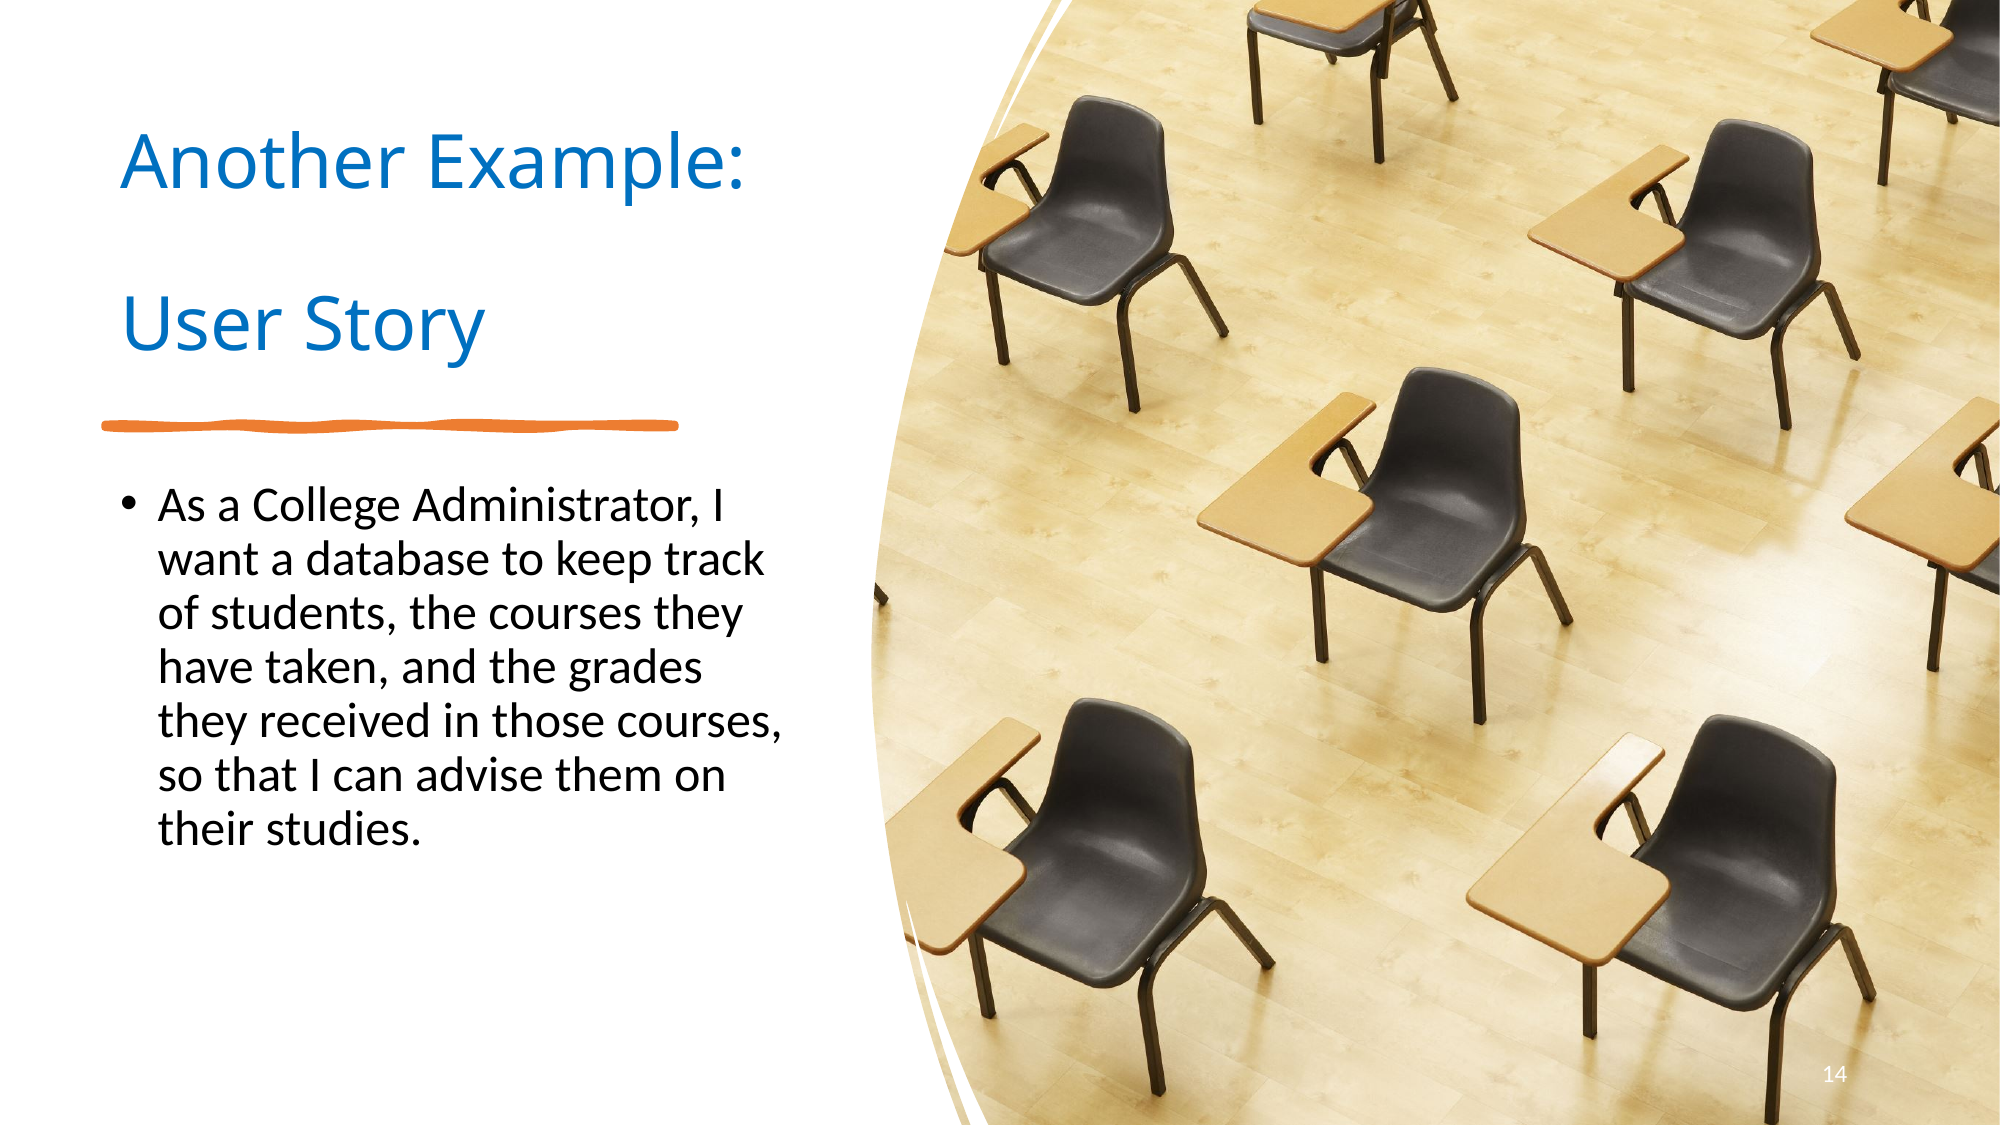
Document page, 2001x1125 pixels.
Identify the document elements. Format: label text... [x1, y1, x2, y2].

picture [871, 0, 2000, 1125]
text_box [103, 421, 676, 431]
text_box [0, 0, 871, 1125]
list As a College Administrator, I want a database to keep track of students, the courses they have taken, and the grades they received in those courses, so that I can advise them on their studies. [105, 471, 802, 1016]
title Another Example: User Story [105, 53, 822, 375]
